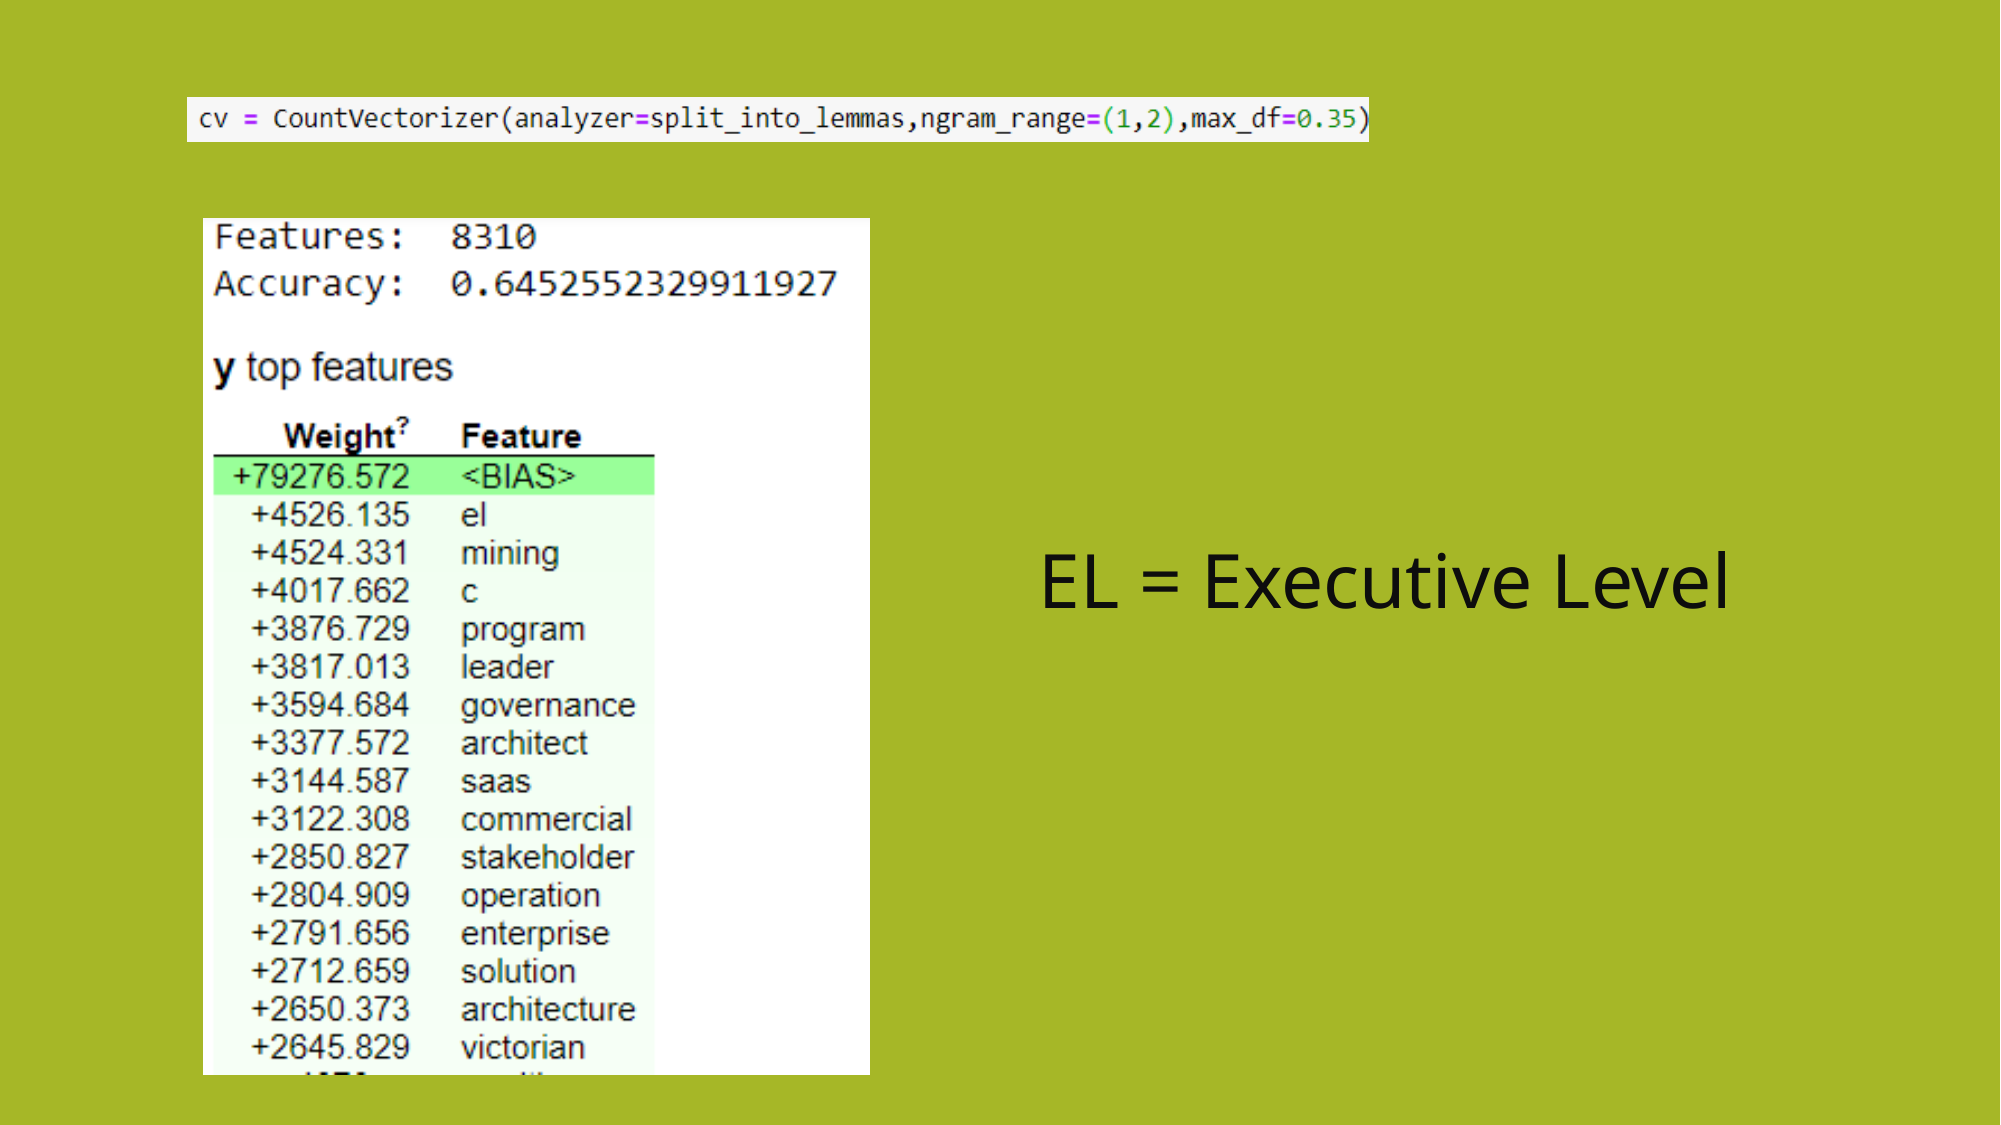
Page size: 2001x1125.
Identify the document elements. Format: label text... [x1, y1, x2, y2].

text_box EL = Executive Level [1024, 525, 1750, 631]
picture [186, 97, 1369, 143]
picture [203, 218, 871, 1076]
